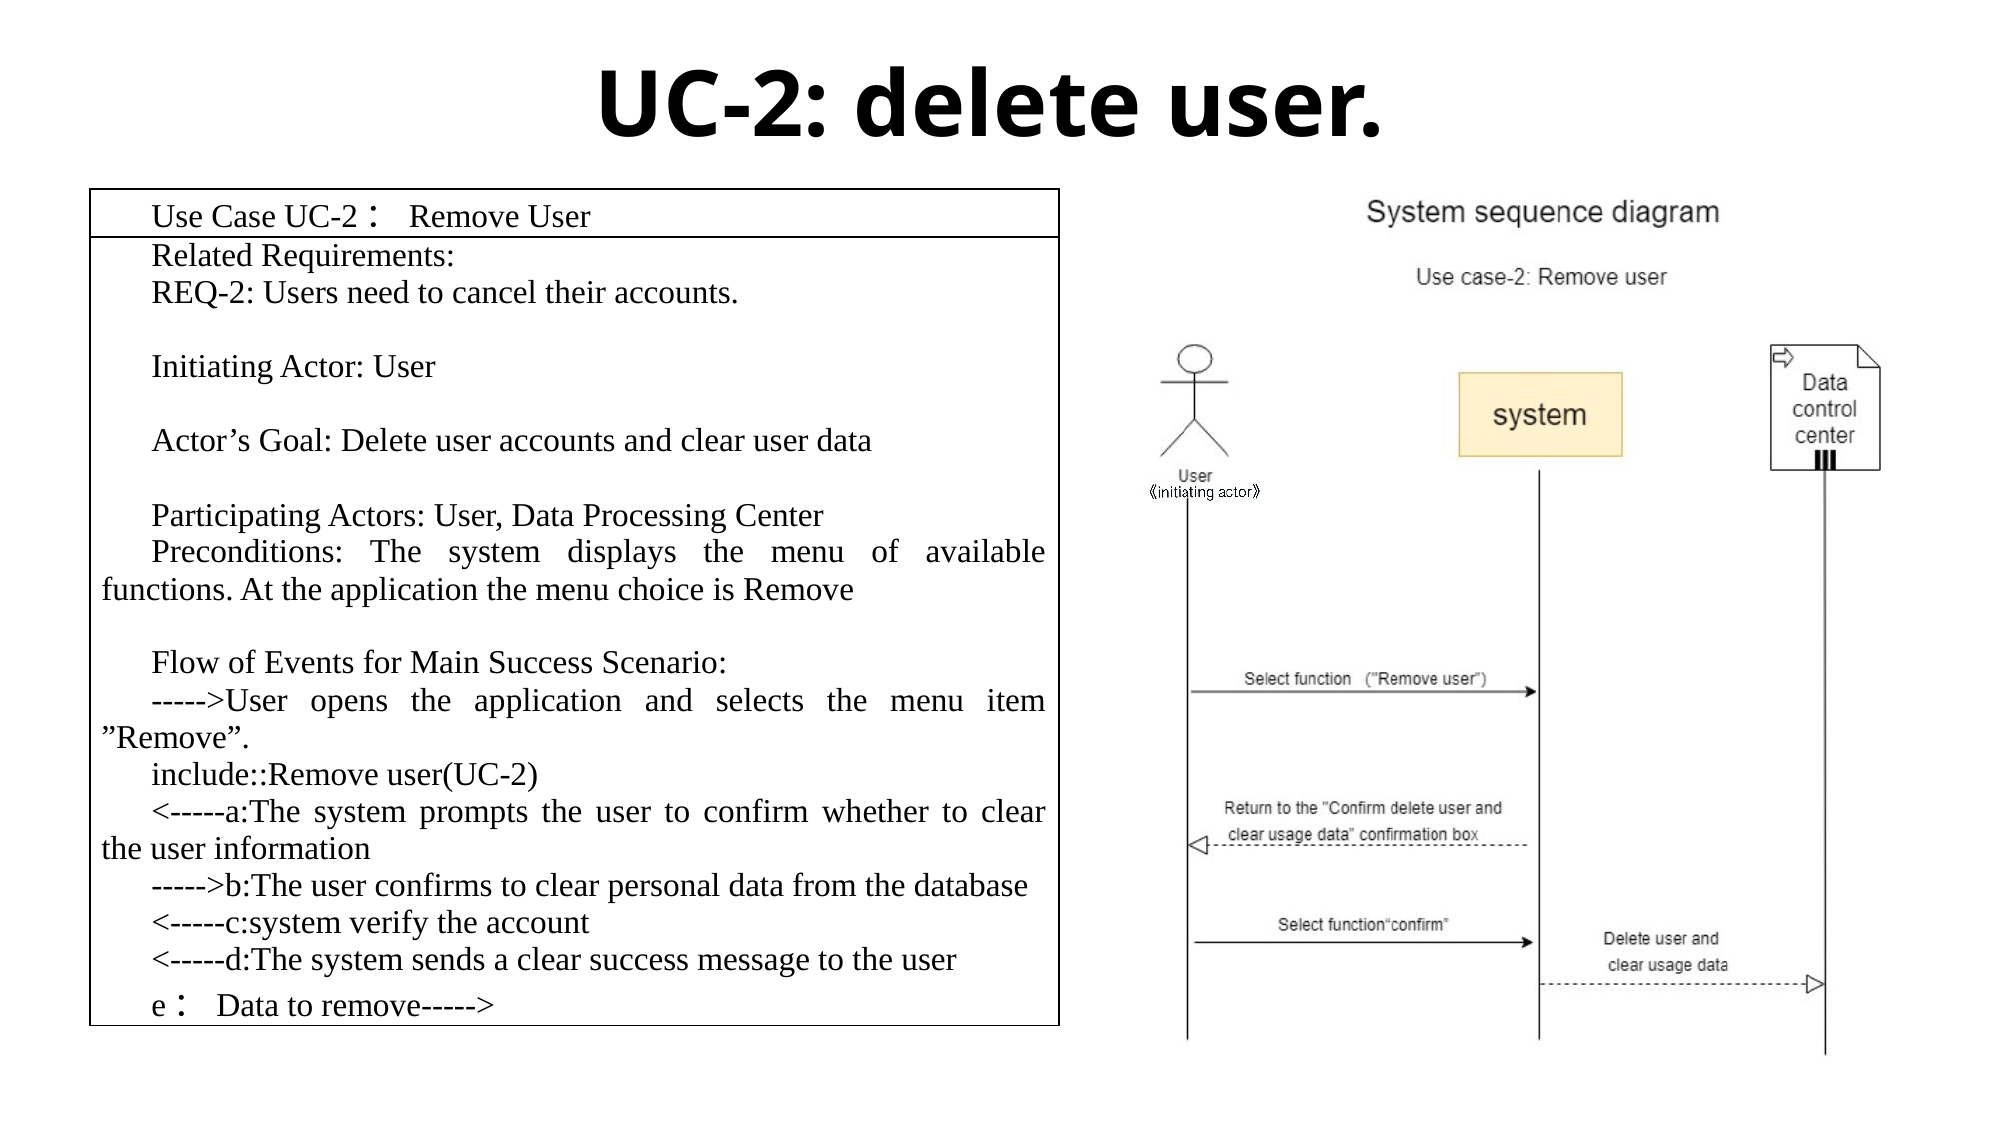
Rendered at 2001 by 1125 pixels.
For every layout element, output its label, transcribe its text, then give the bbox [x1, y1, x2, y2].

table_header Use Case UC-2：Remove User [91, 190, 1058, 236]
table_cell Related Requirements: REQ-2: Users need to cancel their accounts. Initiating Actor: User Actor’s Goal: Delete user accounts and clear user data Participating Actors: User, Data Processing Center Preconditions: The system displays the menu of available functions. At the application the menu choice is Remove Flow of Events for Main Success Scenario: ----->User opens the application and selects the menu item ”Remove”. include::Remove user(UC-2) <-----a:The system prompts the user to confirm whether to clear the user information ----->b:The user confirms to clear personal data from the database <-----c:system verify the account <-----d:The system sends a clear success message to the user e：Data to remove-----> [91, 238, 1058, 1025]
title UC-2: delete user. [139, 53, 1865, 271]
picture [1143, 119, 1893, 1125]
